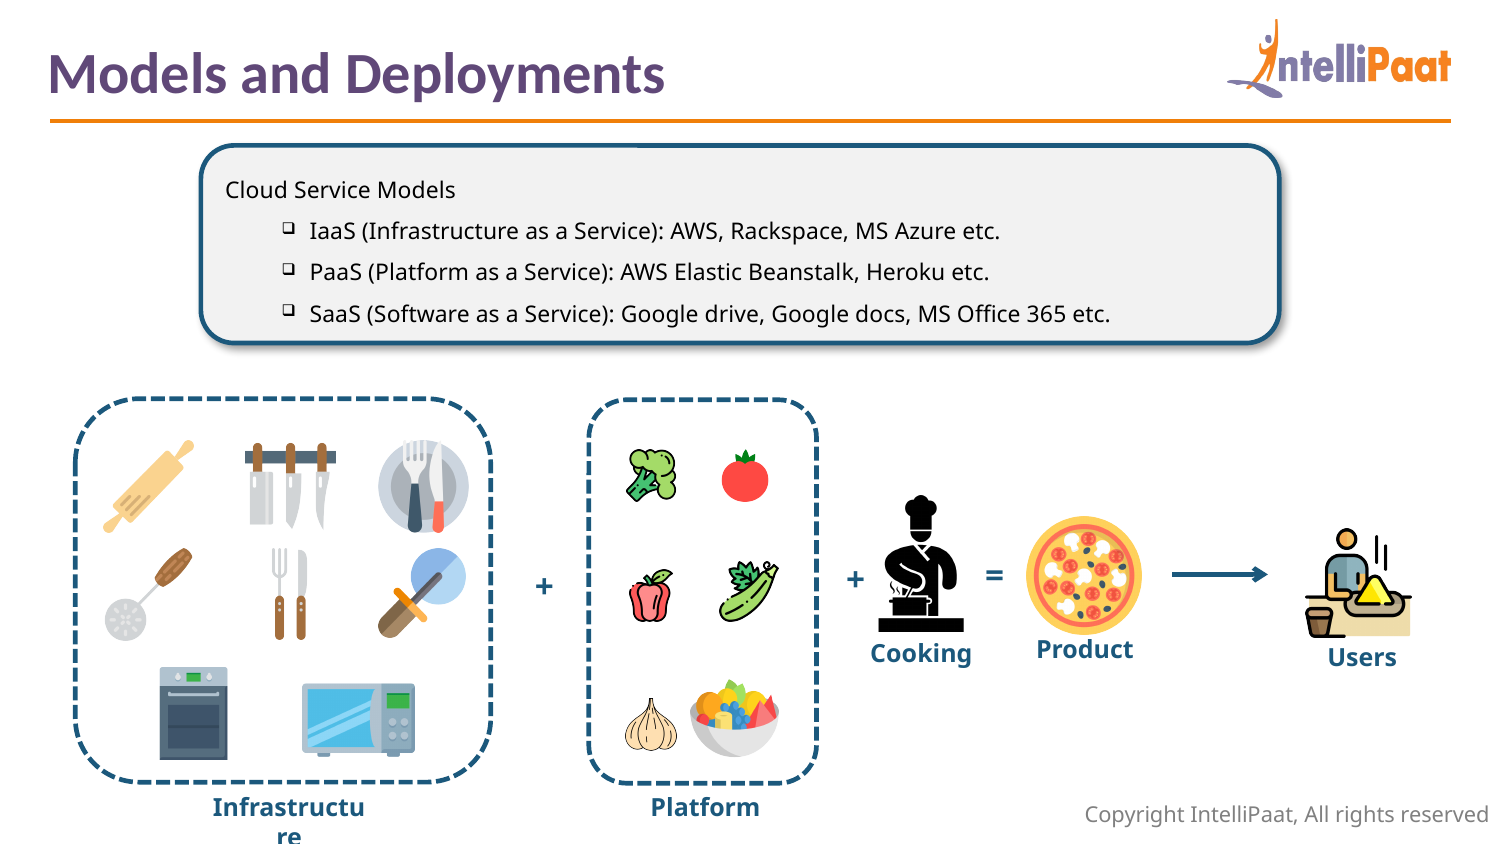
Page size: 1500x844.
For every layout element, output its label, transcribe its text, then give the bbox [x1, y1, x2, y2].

picture [1227, 19, 1451, 98]
text_box Models and Deployments [32, 27, 682, 113]
text_box Cloud Service Models IaaS (Infrastructure as a Service): AWS, Rackspace, MS Azure etc. PaaS (Platform as a Service): AWS Elastic Beanstalk, Heroku etc. SaaS (Software as a Service): Google drive, Google docs, MS Office 365 etc. [199, 144, 1281, 345]
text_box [75, 398, 1455, 830]
